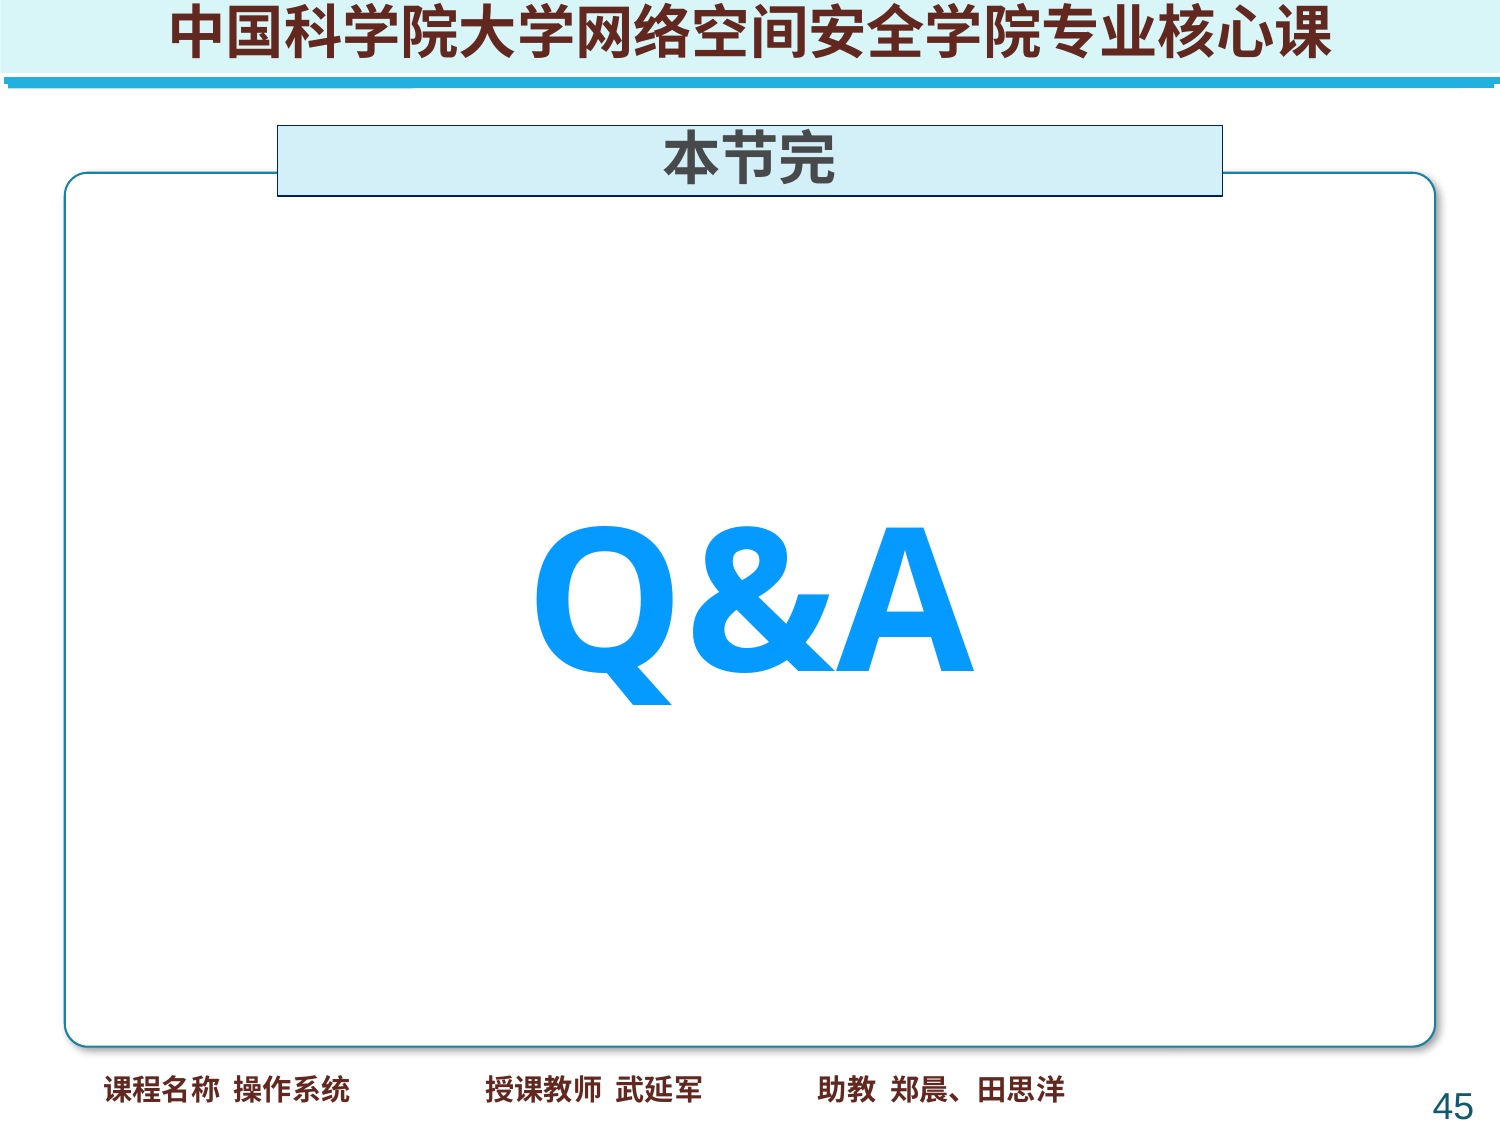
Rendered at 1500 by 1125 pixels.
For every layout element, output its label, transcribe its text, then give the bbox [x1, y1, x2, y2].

text_box [560, 987, 960, 1058]
text_box 45 [1316, 1084, 1490, 1125]
text_box Q&A [419, 464, 1081, 711]
list 本节完 [277, 125, 1223, 197]
text_box 课程名称 操作系统 授课教师 武延军 助教 郑晨、田思洋 [88, 1066, 1424, 1111]
text_box 中国科学院大学网络空间安全学院专业核心课 [0, 0, 1500, 73]
